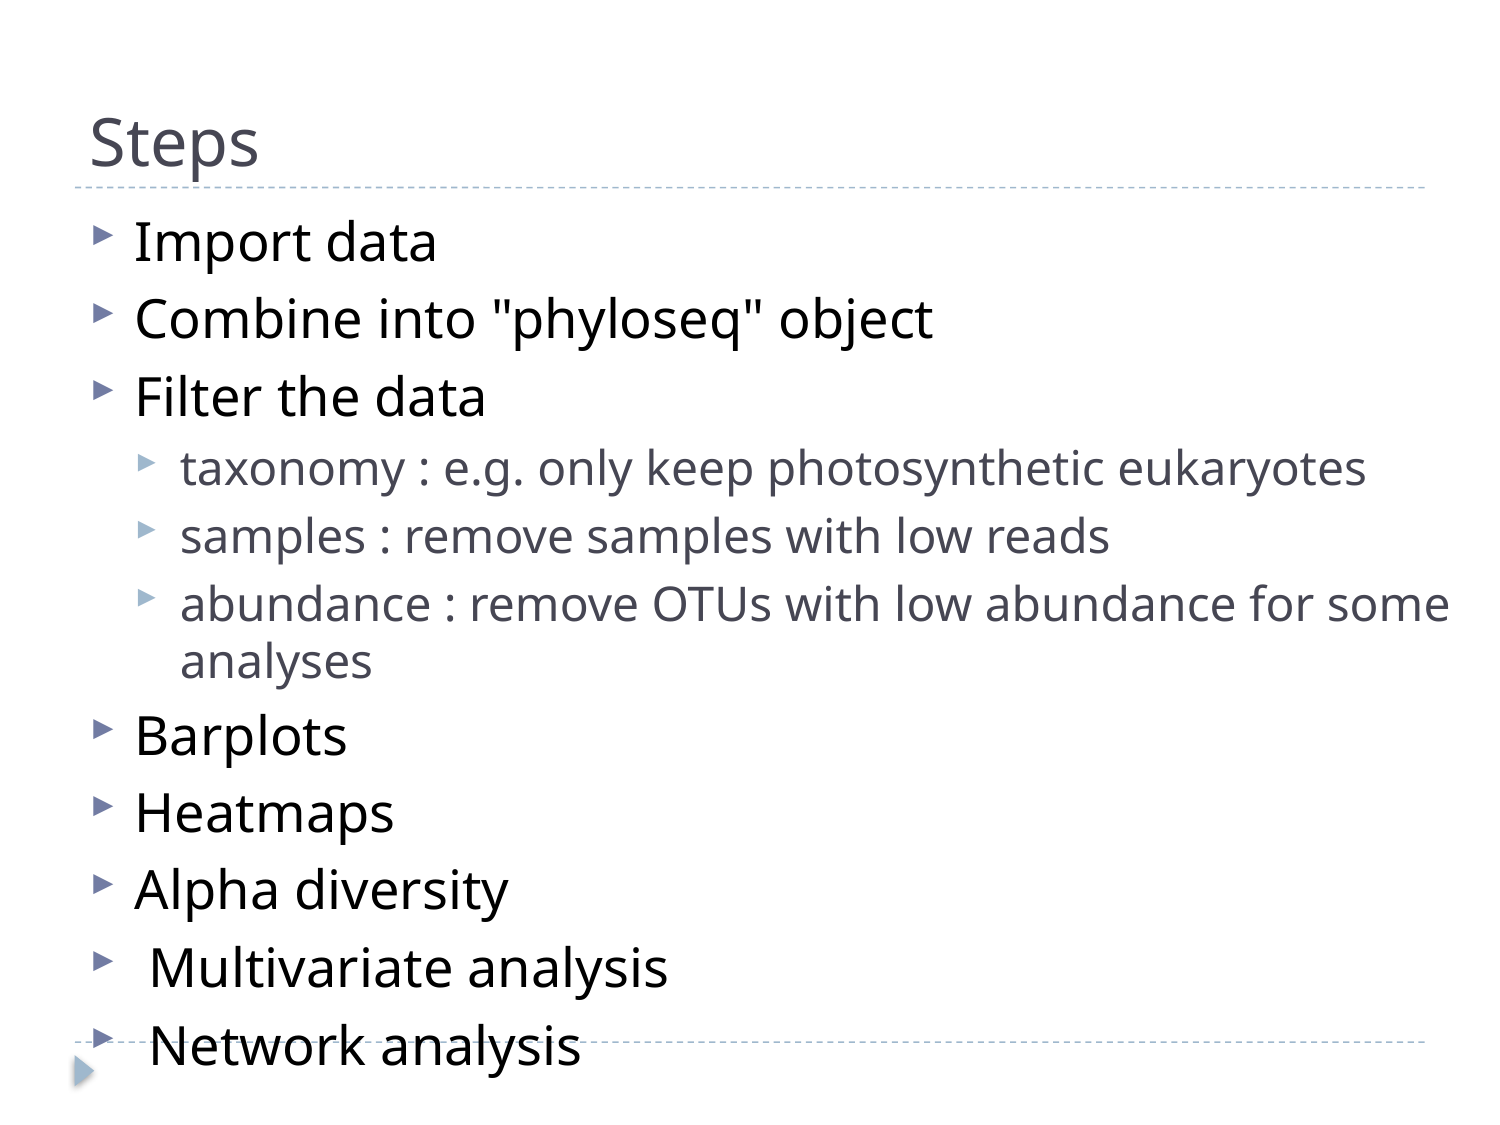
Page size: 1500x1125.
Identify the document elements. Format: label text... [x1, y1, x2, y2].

list Import data Combine into "phyloseq" object Filter the data taxonomy : e.g. only keep photosynthetic eukaryotes samples : remove samples with low reads abundance : remove OTUs with low abundance for some analyses Barplots Heatmaps Alpha diversity Multivariate analysis Network analysis [75, 200, 1500, 1059]
title Steps [75, 24, 1425, 188]
